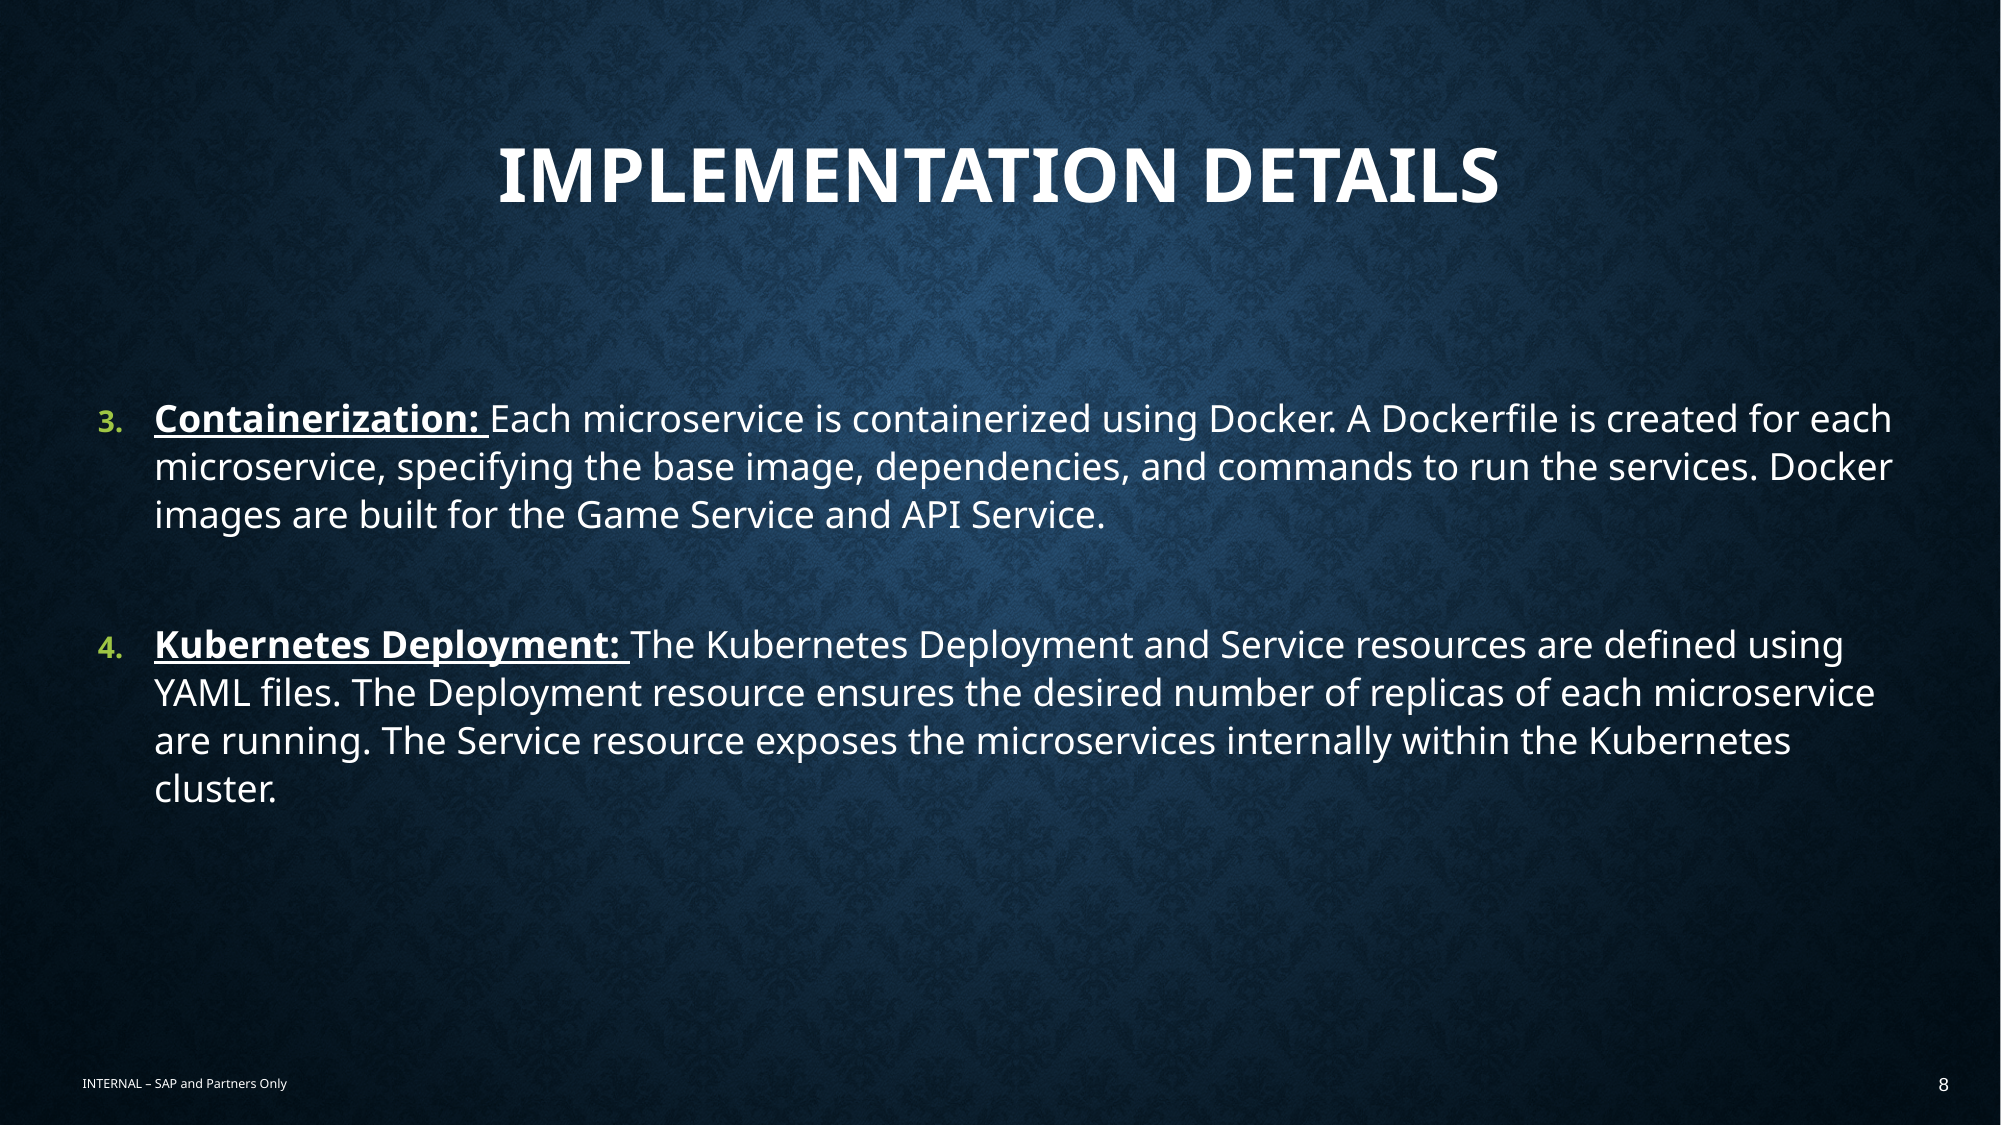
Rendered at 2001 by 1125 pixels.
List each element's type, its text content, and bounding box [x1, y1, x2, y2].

list Containerization: Each microservice is containerized using Docker. A Dockerfile is created for each microservice, specifying the base image, dependencies, and commands to run the services. Docker images are built for the Game Service and API Service. Kubernetes Deployment: The Kubernetes Deployment and Service resources are defined using YAML files. The Deployment resource ensures the desired number of replicas of each microservice are running. The Service resource exposes the microservices internally within the Kubernetes cluster. [82, 384, 1918, 1125]
title Implementation Details [82, 155, 1918, 201]
